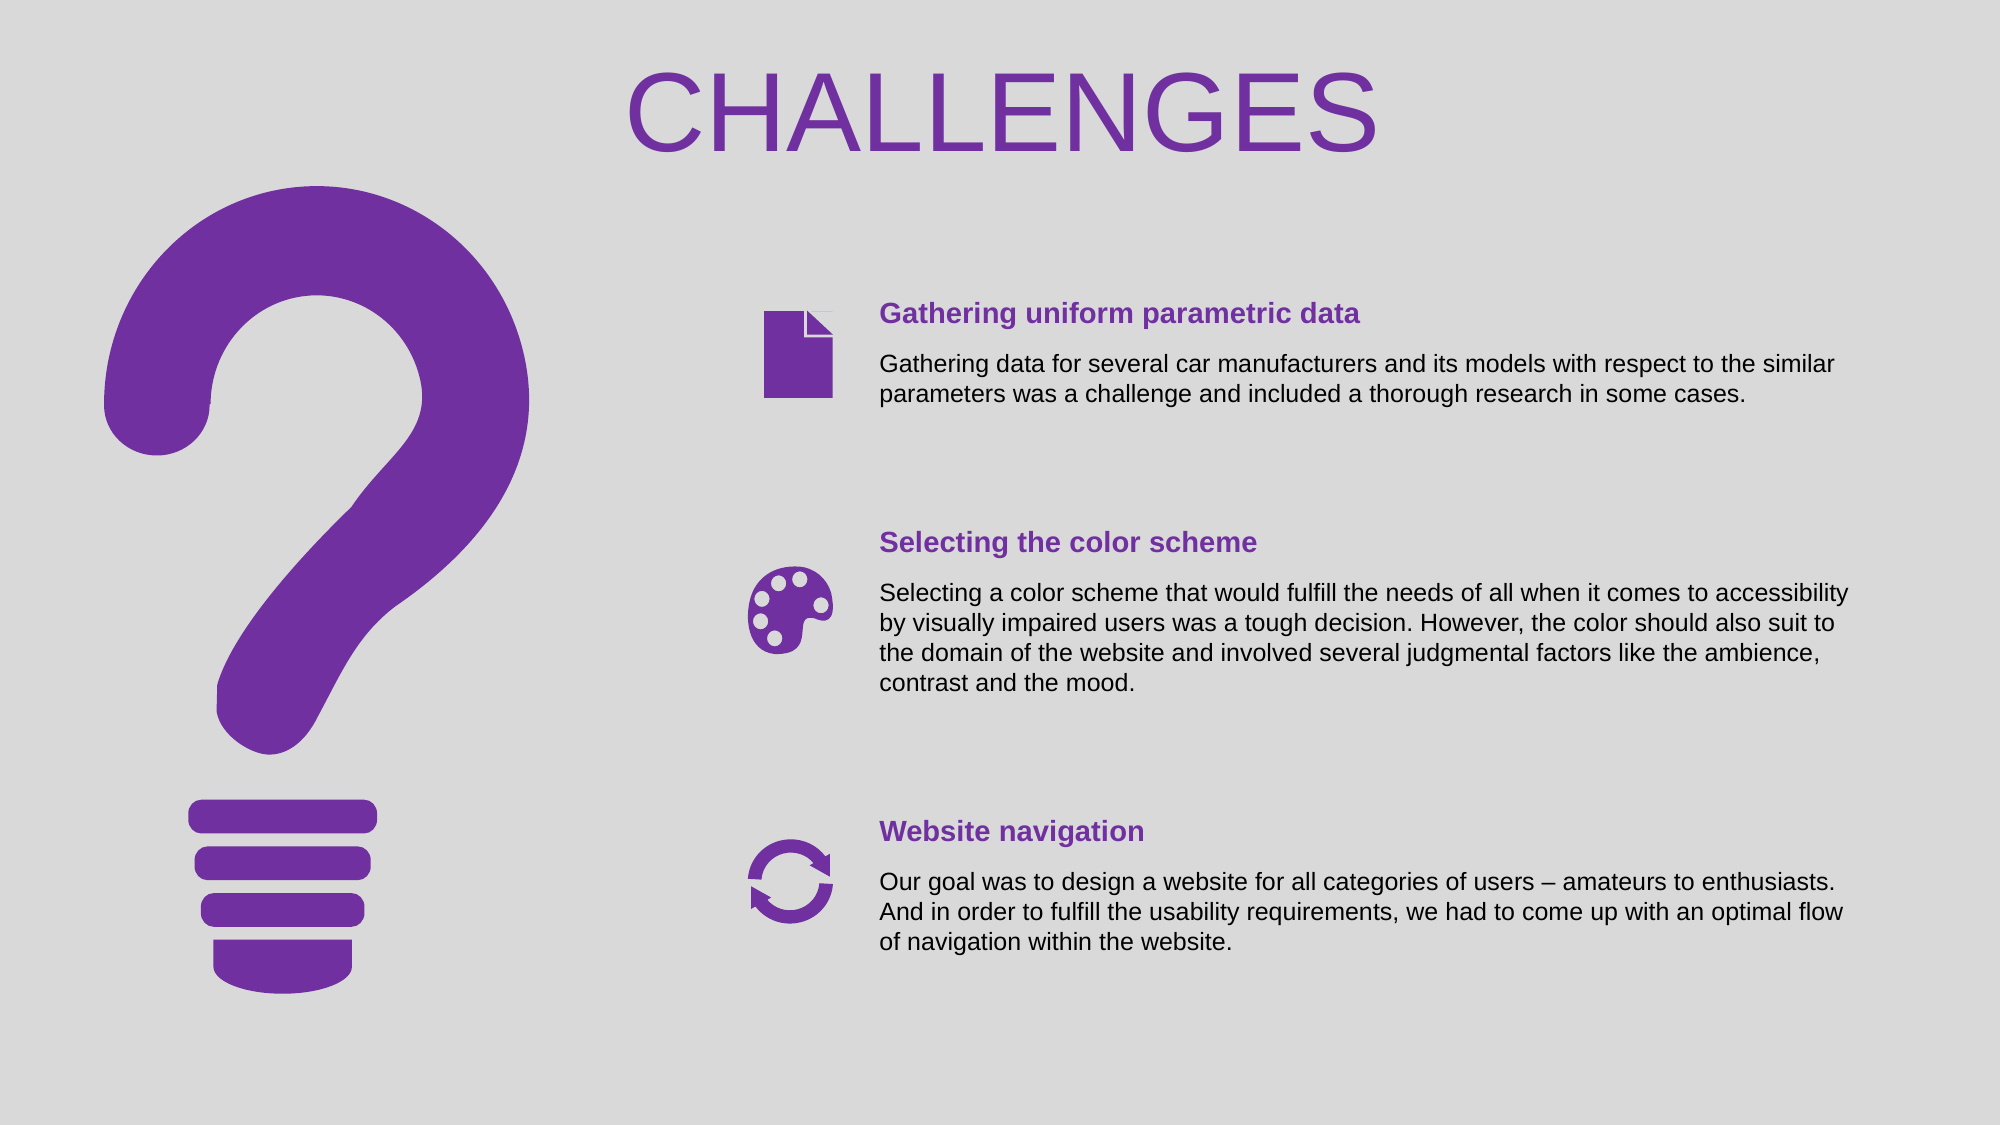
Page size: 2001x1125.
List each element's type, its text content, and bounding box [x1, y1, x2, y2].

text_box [864, 804, 1878, 964]
text_box [749, 882, 835, 925]
text_box [746, 565, 834, 656]
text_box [188, 799, 378, 994]
text_box [746, 838, 831, 881]
list CHALLENGES [53, 55, 1952, 175]
text_box [103, 185, 531, 756]
text_box [763, 308, 836, 399]
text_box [864, 515, 1878, 706]
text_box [864, 286, 1878, 416]
